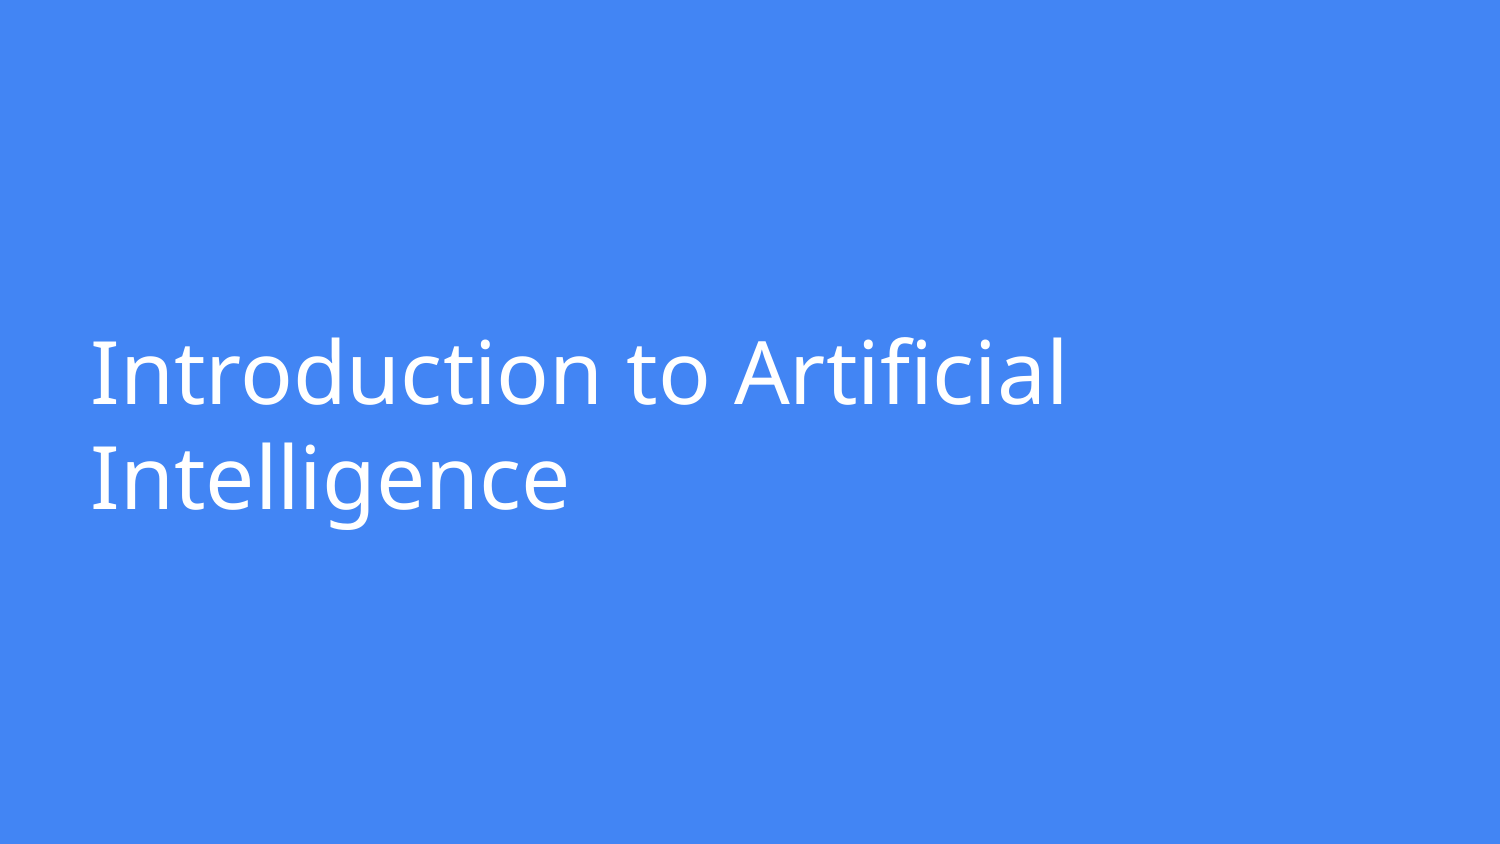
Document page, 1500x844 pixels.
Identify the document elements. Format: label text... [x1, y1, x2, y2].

title Introduction to Artificial Intelligence [75, 338, 1425, 505]
